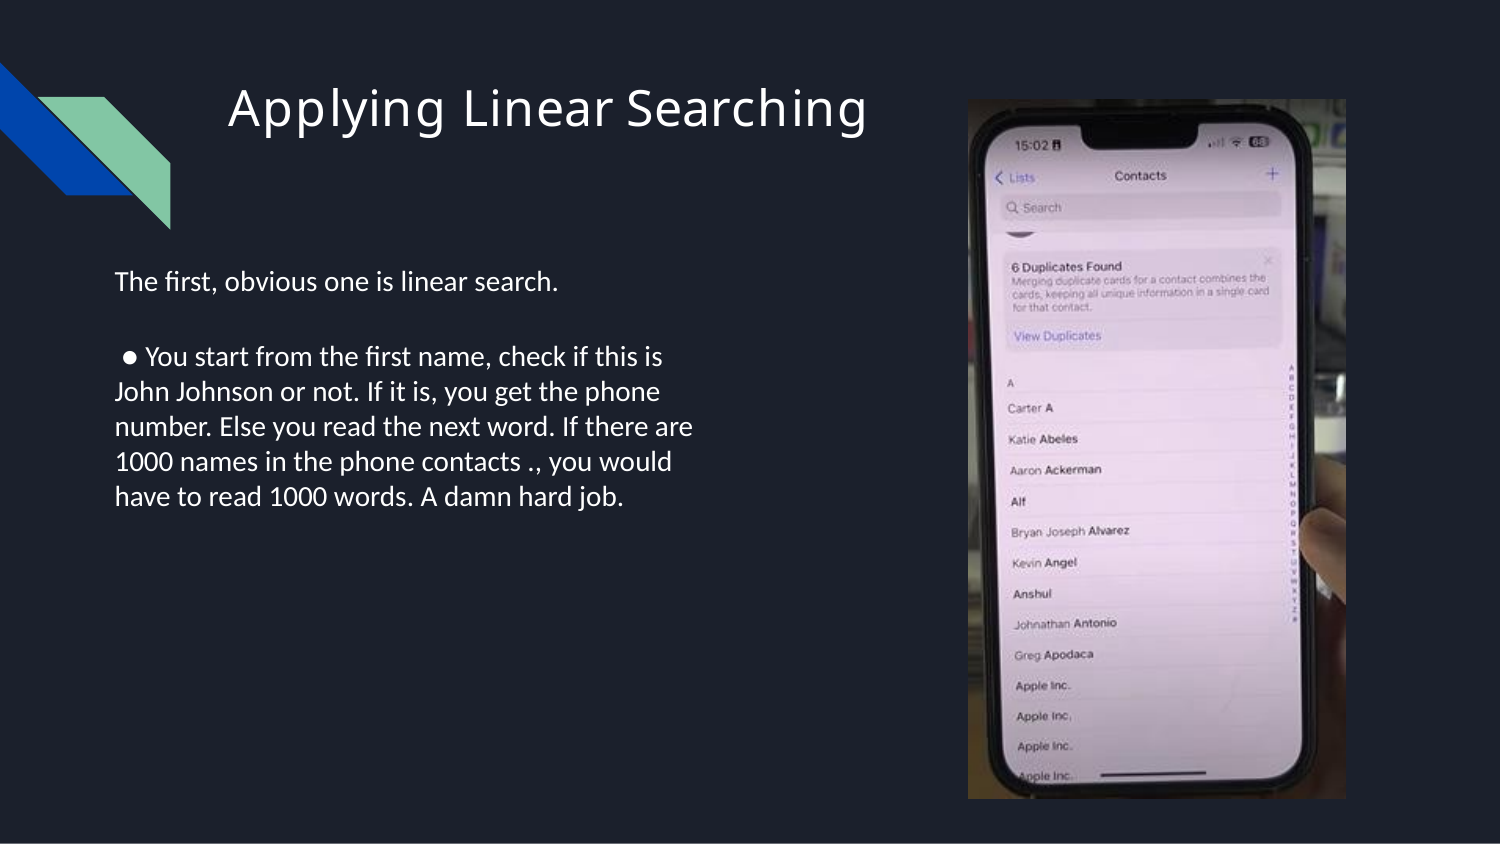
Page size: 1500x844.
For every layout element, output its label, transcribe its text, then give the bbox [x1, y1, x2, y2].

picture [968, 99, 1346, 799]
title Applying Linear Searching [226, 74, 895, 218]
text_box The first, obvious one is linear search. ● You start from the first name, check if this is John Johnson or not. If it is, you get the phone number. Else you read the next word. If there are 1000 names in the phone contacts ., you would have to read 1000 words. A damn hard job. [112, 259, 720, 512]
